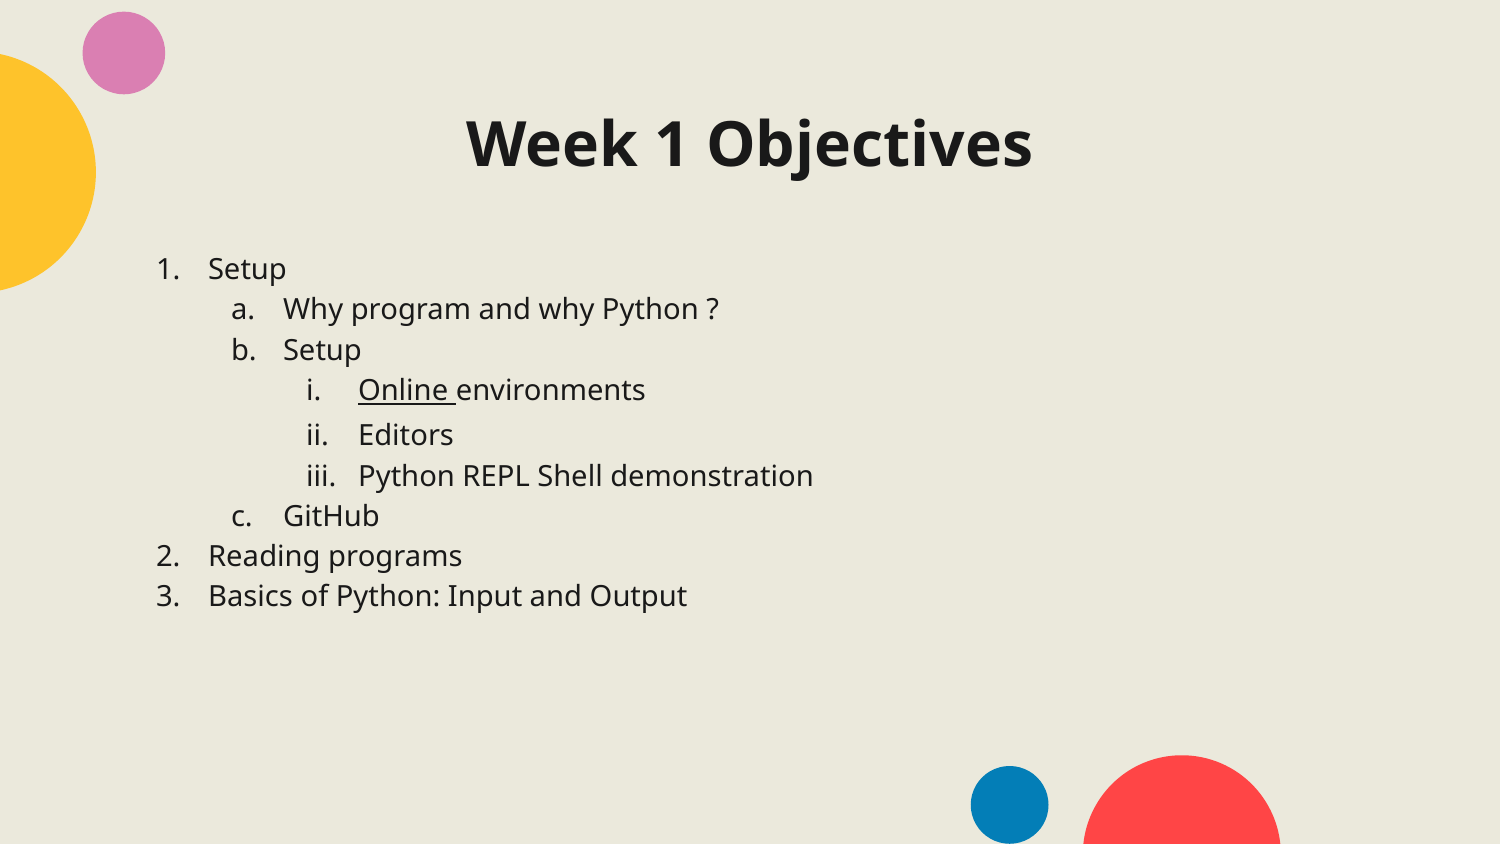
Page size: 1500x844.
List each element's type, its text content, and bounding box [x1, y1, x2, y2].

list Setup Why program and why Python ? Setup Online environments Editors Python REPL Shell demonstration GitHub Reading programs Basics of Python: Input and Output [118, 230, 1382, 813]
title Week 1 Objectives [118, 88, 1382, 183]
